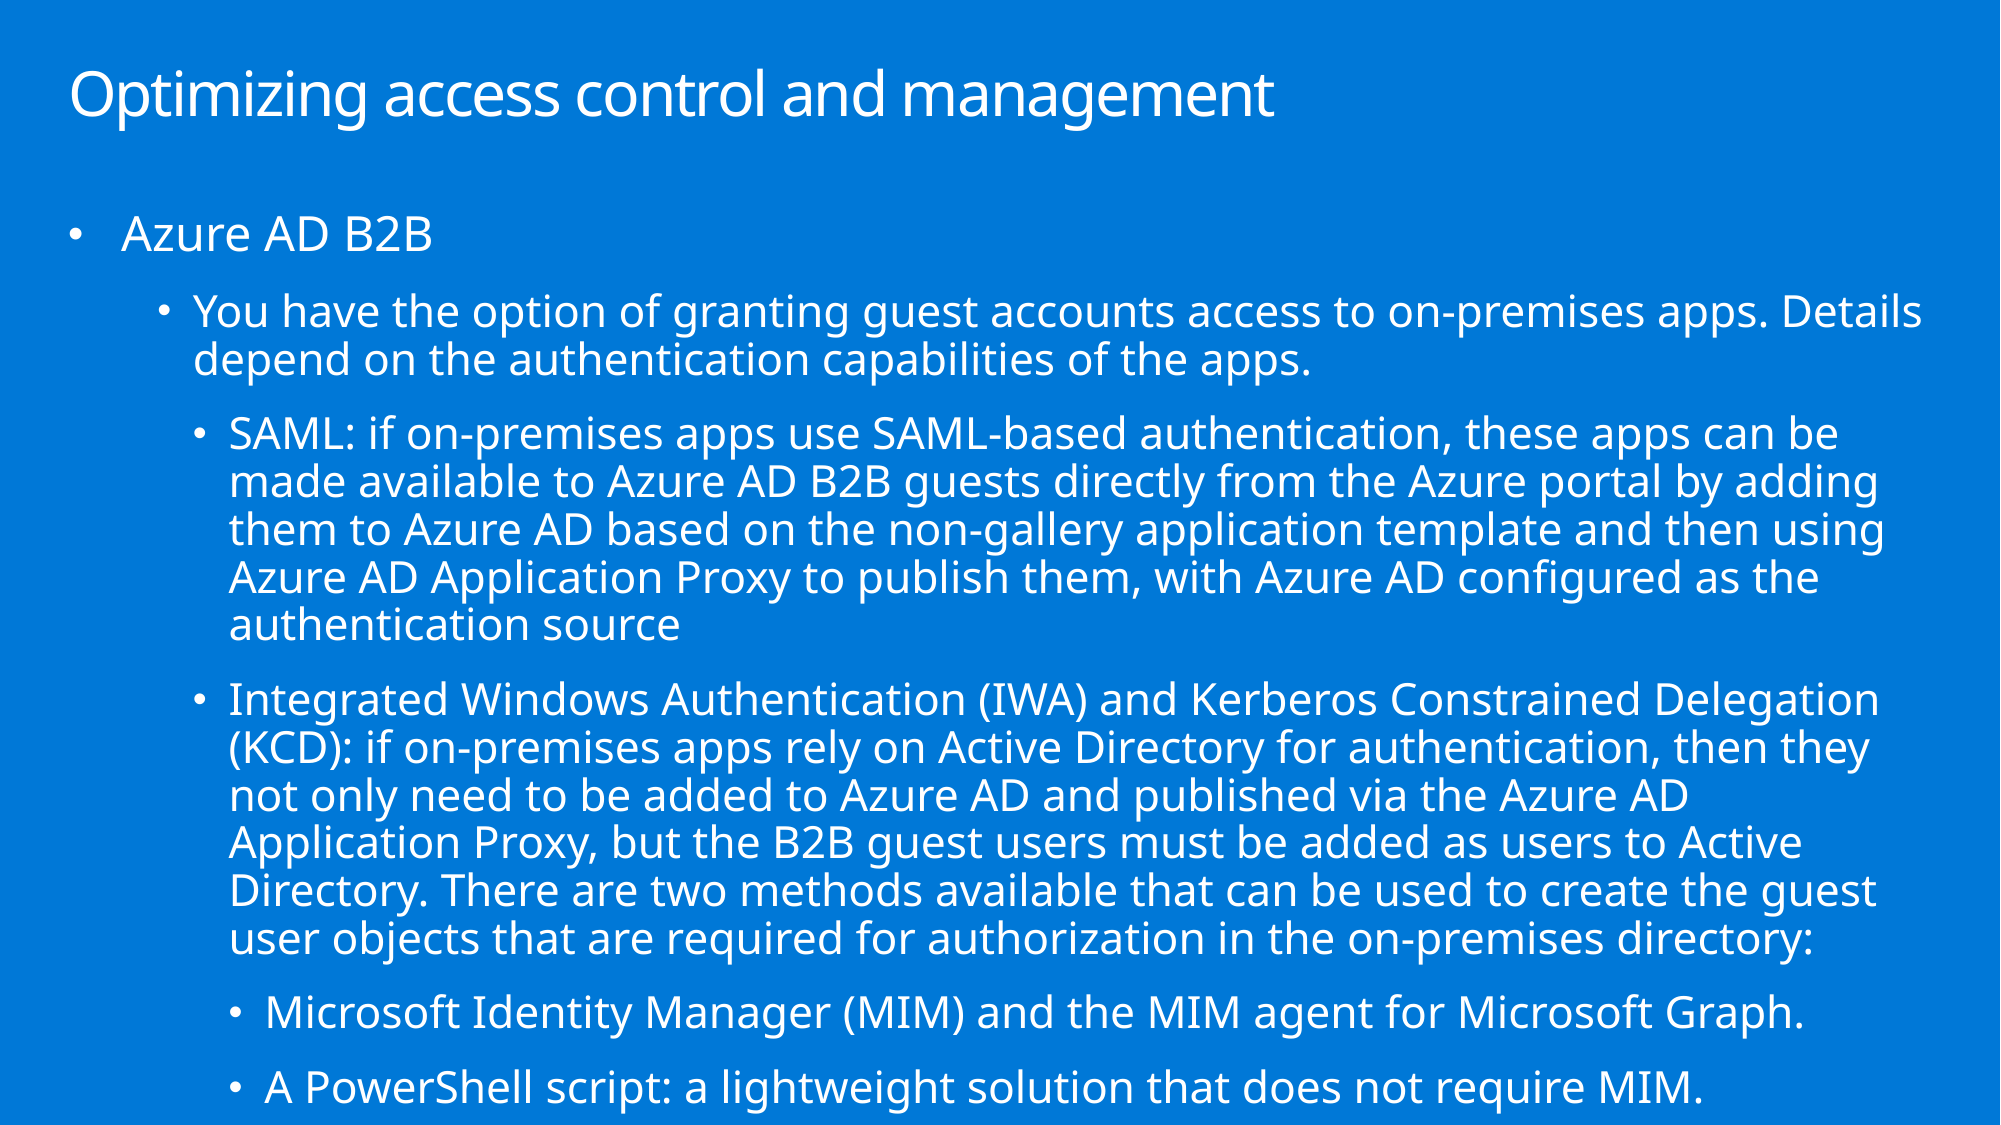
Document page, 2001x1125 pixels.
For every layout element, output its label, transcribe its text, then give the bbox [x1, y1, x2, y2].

title Optimizing access control and management [44, 47, 1957, 196]
list Azure AD B2B You have the option of granting guest accounts access to on-premises apps. Details depend on the authentication capabilities of the apps. SAML: if on-premises apps use SAML-based authentication, these apps can be made available to Azure AD B2B guests directly from the Azure portal by adding them to Azure AD based on the non-gallery application template and then using Azure AD Application Proxy to publish them, with Azure AD configured as the authentication source Integrated Windows Authentication (IWA) and Kerberos Constrained Delegation (KCD): if on-premises apps rely on Active Directory for authentication, then they not only need to be added to Azure AD and published via the Azure AD Application Proxy, but the B2B guest users must be added as users to Active Directory. There are two methods available that can be used to create the guest user objects that are required for authorization in the on-premises directory: Microsoft Identity Manager (MIM) and the MIM agent for Microsoft Graph. A PowerShell script: a lightweight solution that does not require MIM. [44, 196, 1956, 1125]
